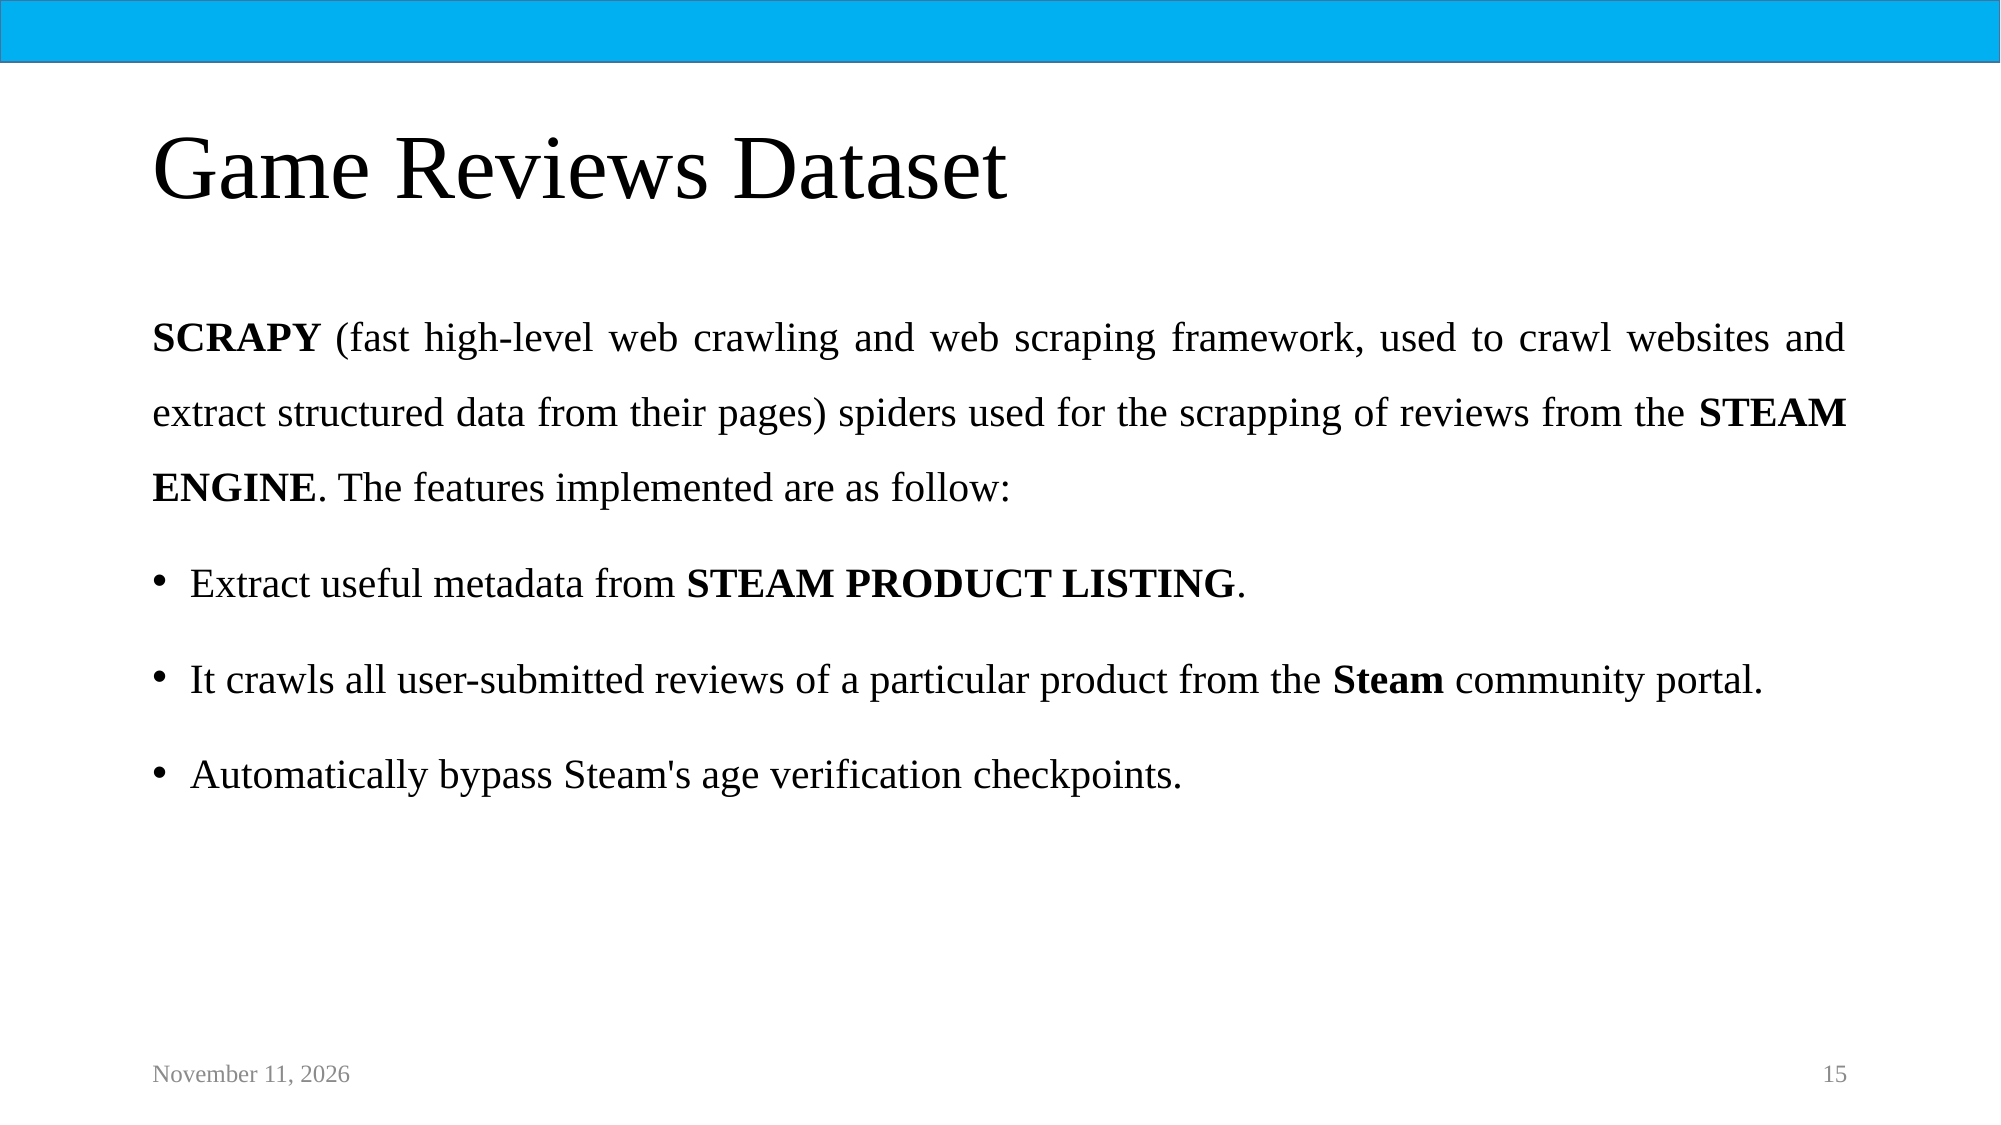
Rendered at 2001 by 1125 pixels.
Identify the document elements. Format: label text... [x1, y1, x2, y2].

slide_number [137, 1042, 588, 1103]
title Game Reviews Dataset [137, 59, 1863, 277]
slide_number 15 [1412, 1042, 1863, 1103]
list SCRAPY (fast high-level web crawling and web scraping framework, used to crawl websites and extract structured data from their pages) spiders used for the scrapping of reviews from the STEAM ENGINE. The features implemented are as follow: Extract useful metadata from STEAM PRODUCT LISTING. It crawls all user-submitted reviews of a particular product from the Steam community portal. Automatically bypass Steam's age verification checkpoints. [137, 277, 1863, 992]
